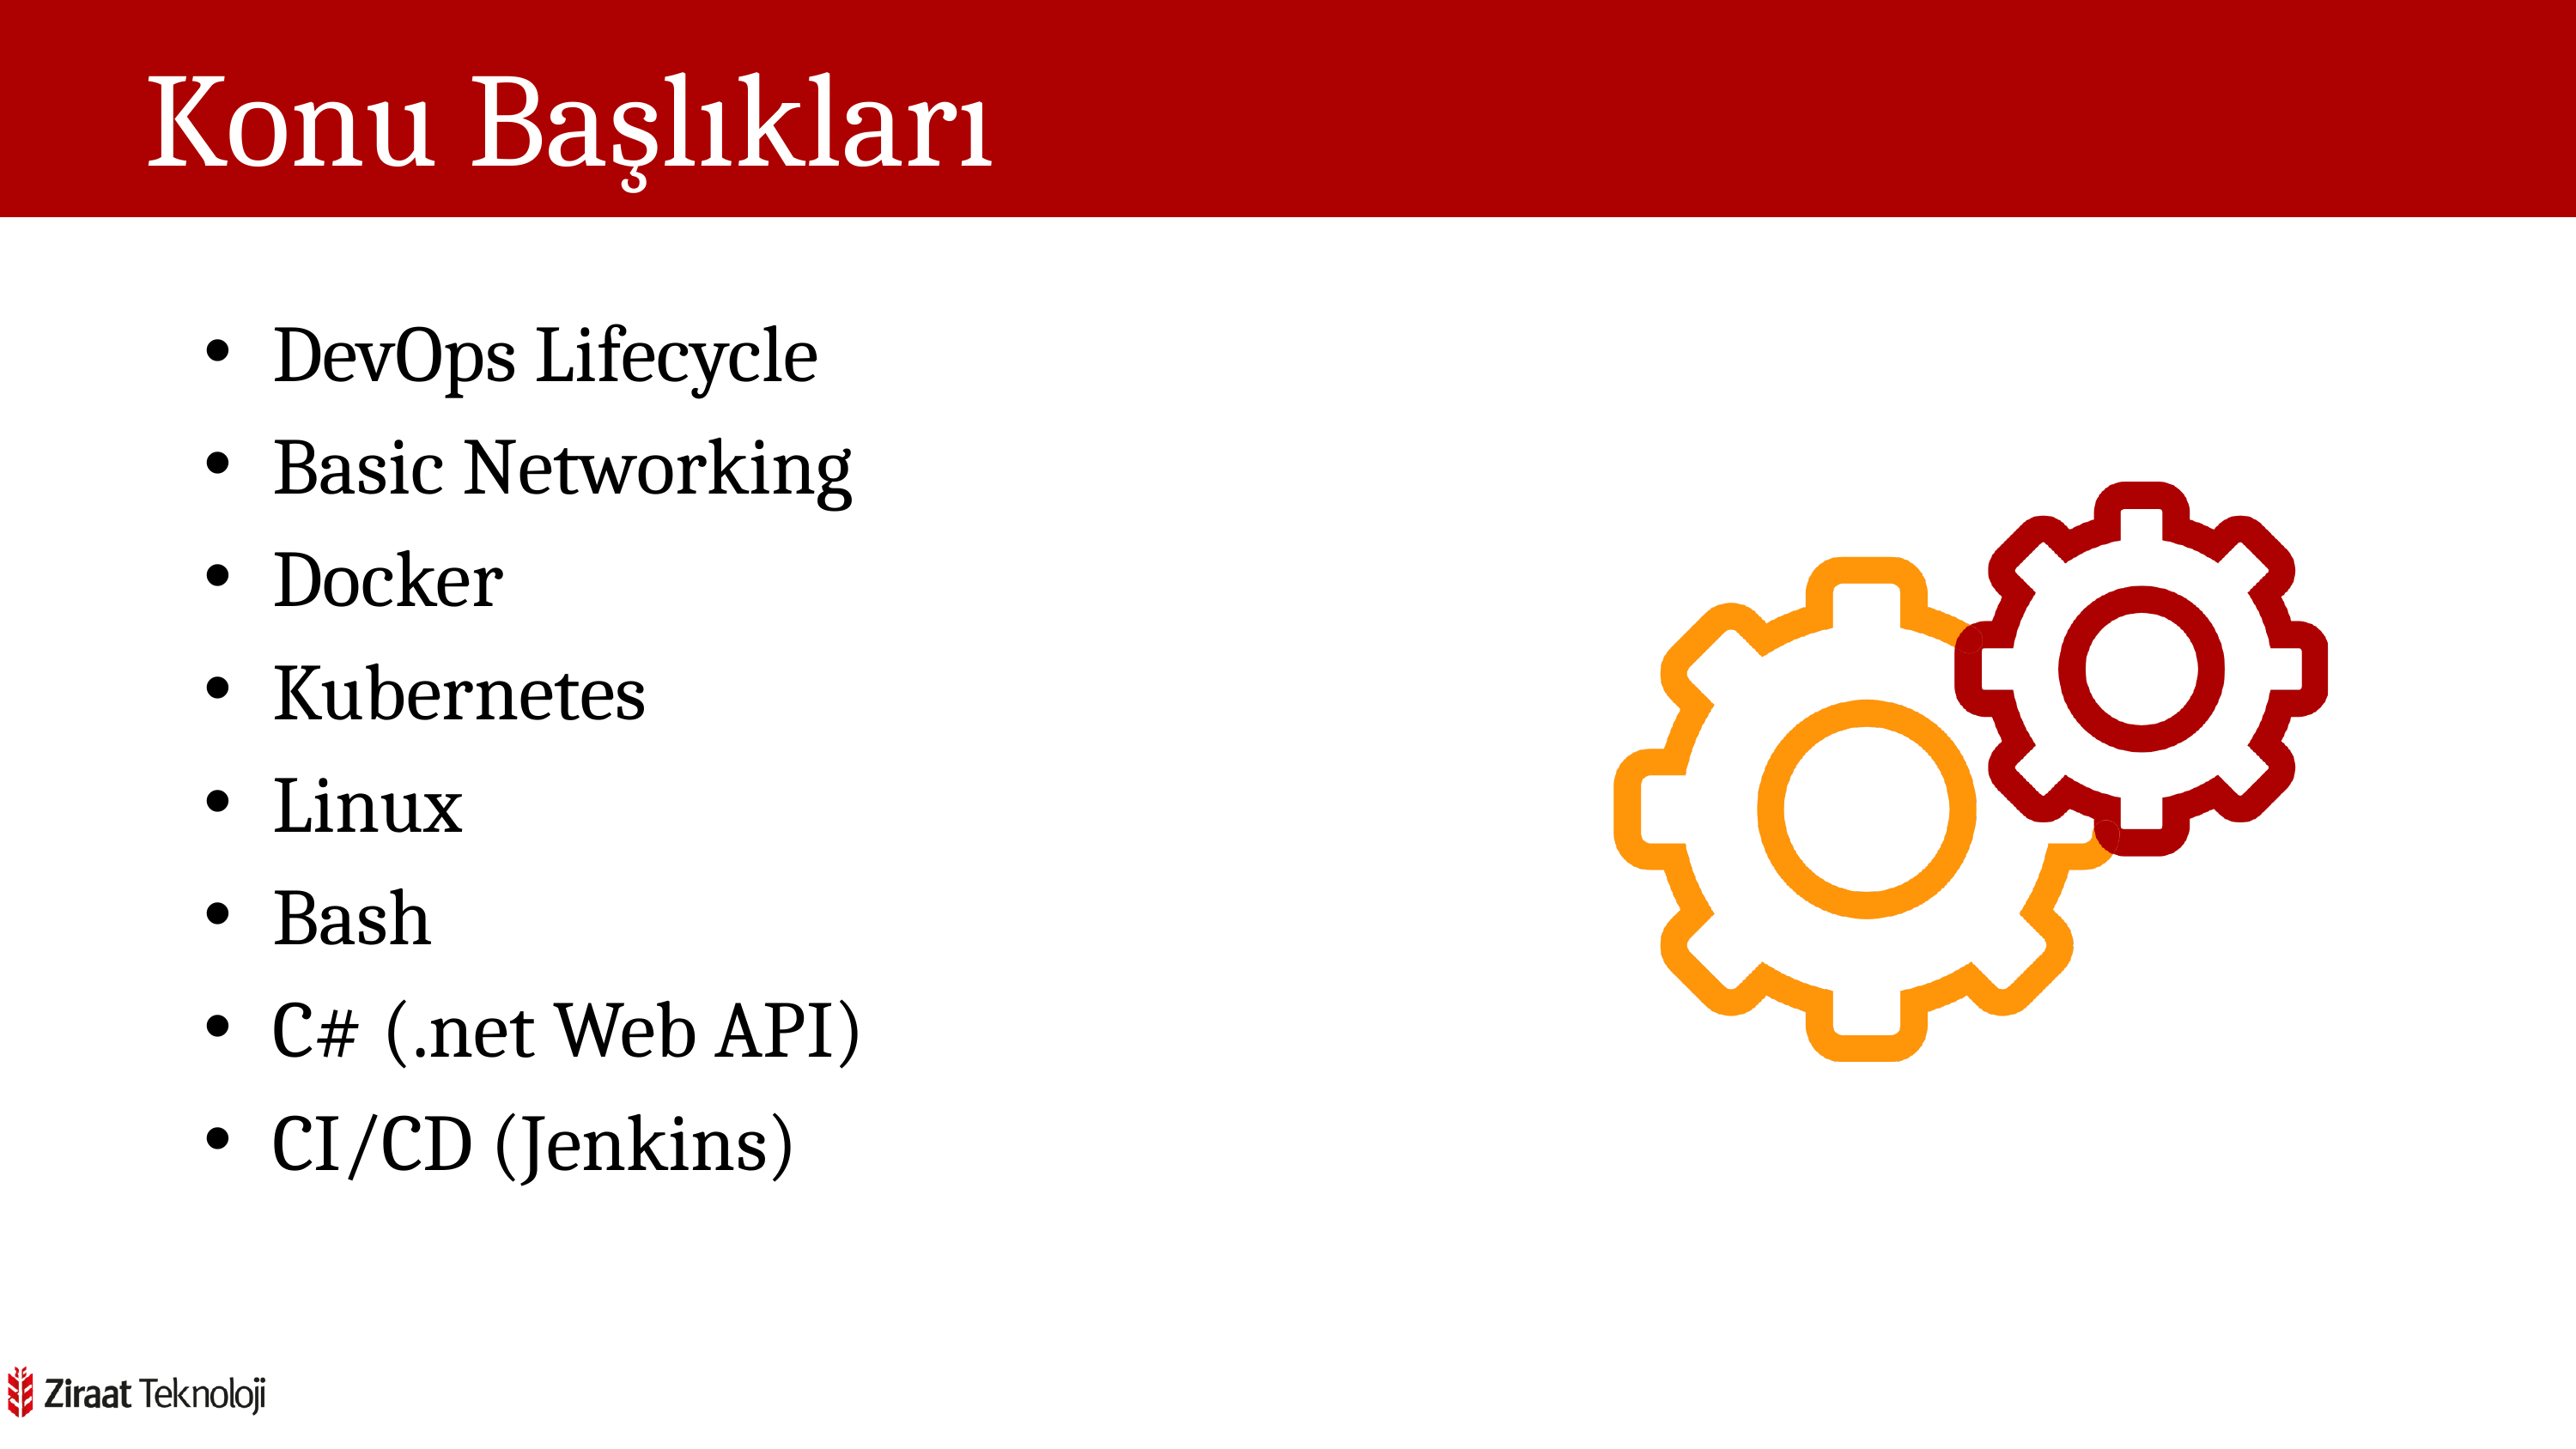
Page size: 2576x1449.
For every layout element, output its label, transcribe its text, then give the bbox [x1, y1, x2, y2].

picture [0, 1331, 271, 1449]
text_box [0, 0, 2576, 218]
text_box [1613, 482, 2329, 1062]
text_box DevOps Lifecycle Basic Networking Docker Kubernetes Linux Bash C# (.net Web API) CI/CD (Jenkins) [135, 285, 1668, 1449]
